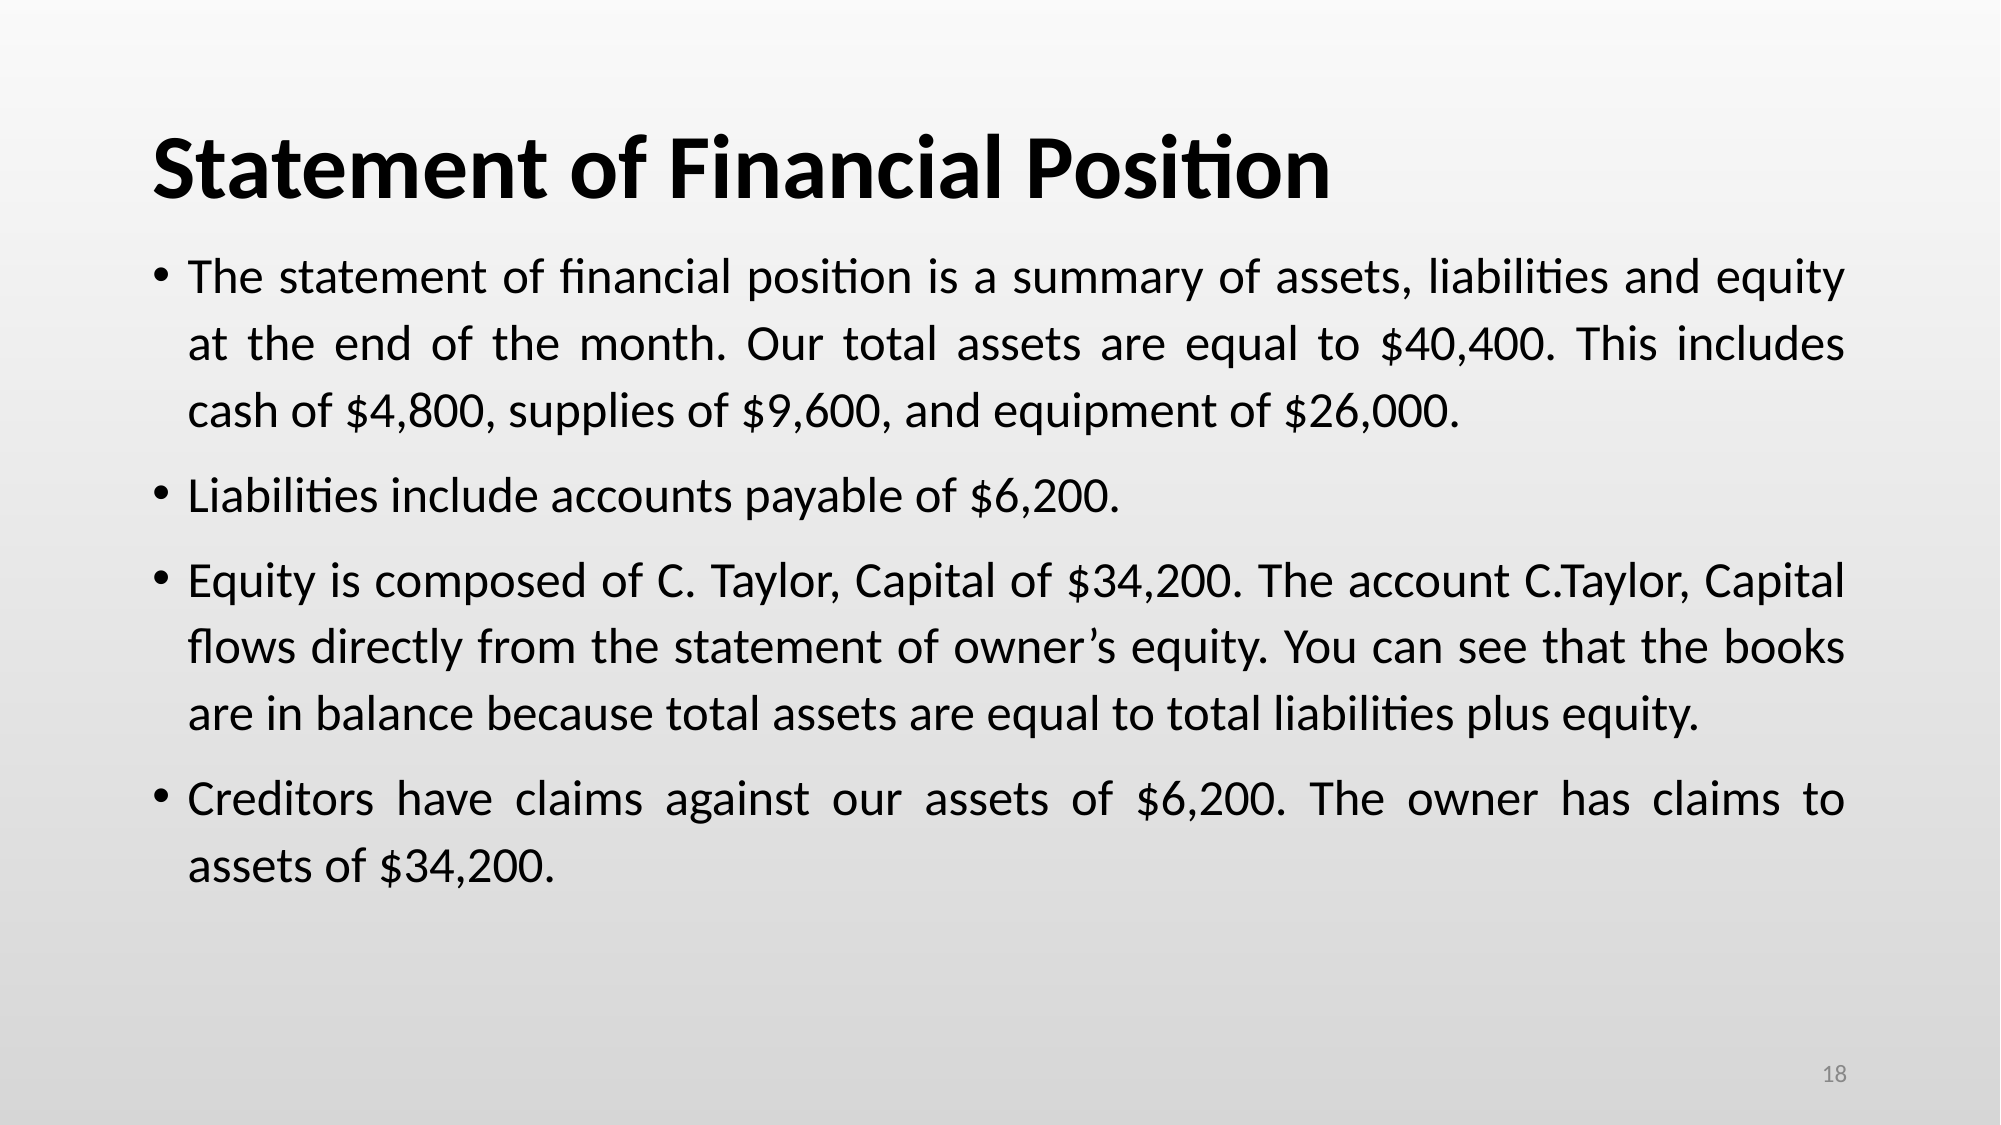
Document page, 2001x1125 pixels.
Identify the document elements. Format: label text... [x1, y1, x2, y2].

title Statement of Financial Position [137, 59, 1863, 229]
list The statement of financial position is a summary of assets, liabilities and equity at the end of the month. Our total assets are equal to $40,400. This includes cash of $4,800, supplies of $9,600, and equipment of $26,000. Liabilities include accounts payable of $6,200. Equity is composed of C. Taylor, Capital of $34,200. The account C.Taylor, Capital flows directly from the statement of owner’s equity. You can see that the books are in balance because total assets are equal to total liabilities plus equity. Creditors have claims against our assets of $6,200. The owner has claims to assets of $34,200. [137, 229, 1863, 944]
slide_number 18 [1412, 1042, 1863, 1103]
